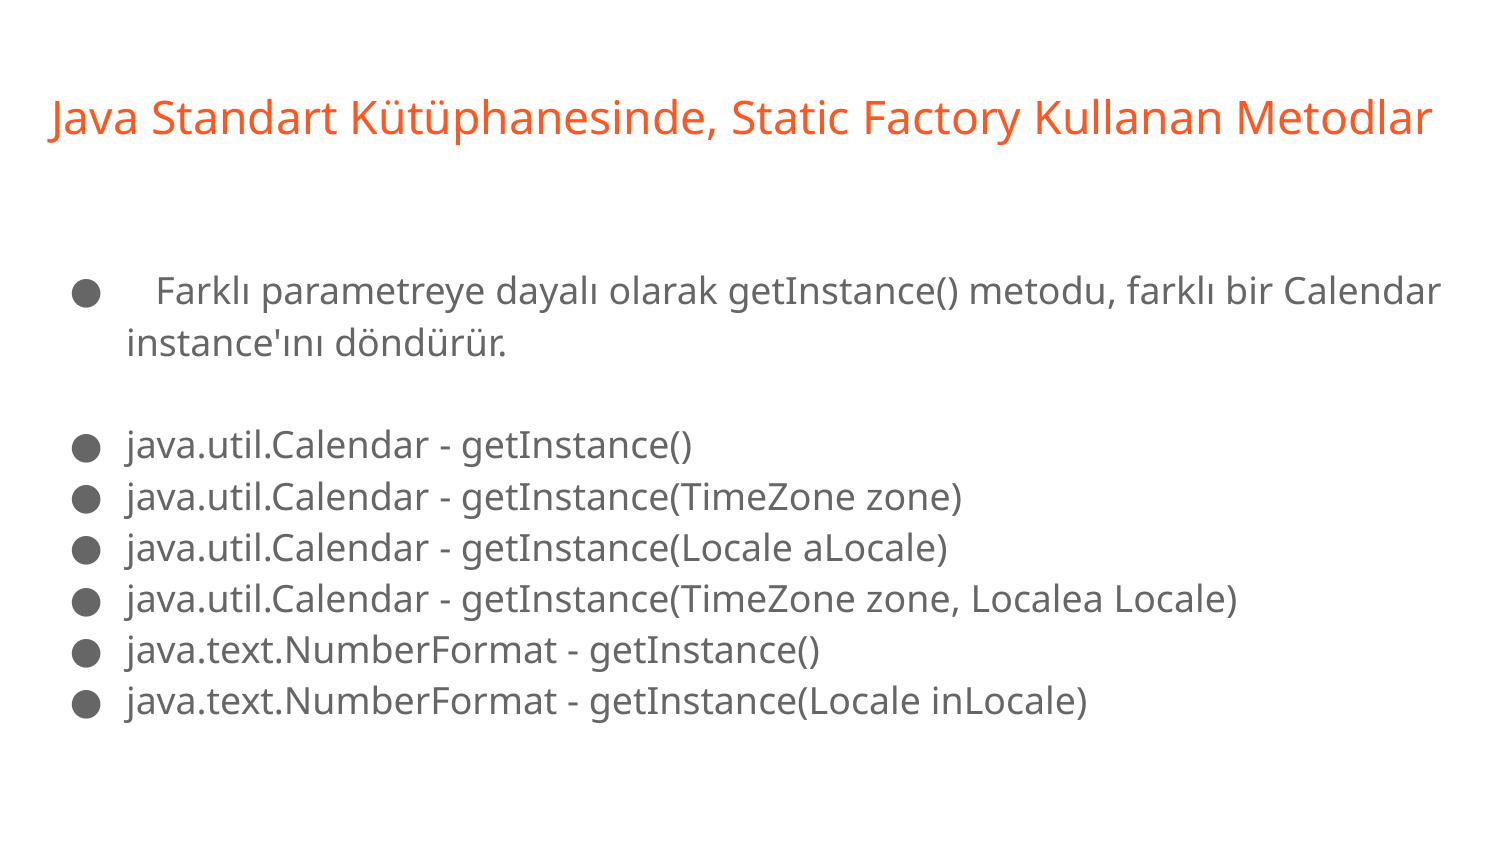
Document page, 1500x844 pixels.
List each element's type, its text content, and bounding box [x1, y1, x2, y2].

title Java Standart Kütüphanesinde, Static Factory Kullanan Metodlar [51, 72, 1449, 167]
list Farklı parametreye dayalı olarak getInstance() metodu, farklı bir Calendar instance'ını döndürür. java.util.Calendar - getInstance() java.util.Calendar - getInstance(TimeZone zone) java.util.Calendar - getInstance(Locale aLocale) java.util.Calendar - getInstance(TimeZone zone, Localea Locale) java.text.NumberFormat - getInstance() java.text.NumberFormat - getInstance(Locale inLocale) [51, 245, 1449, 750]
